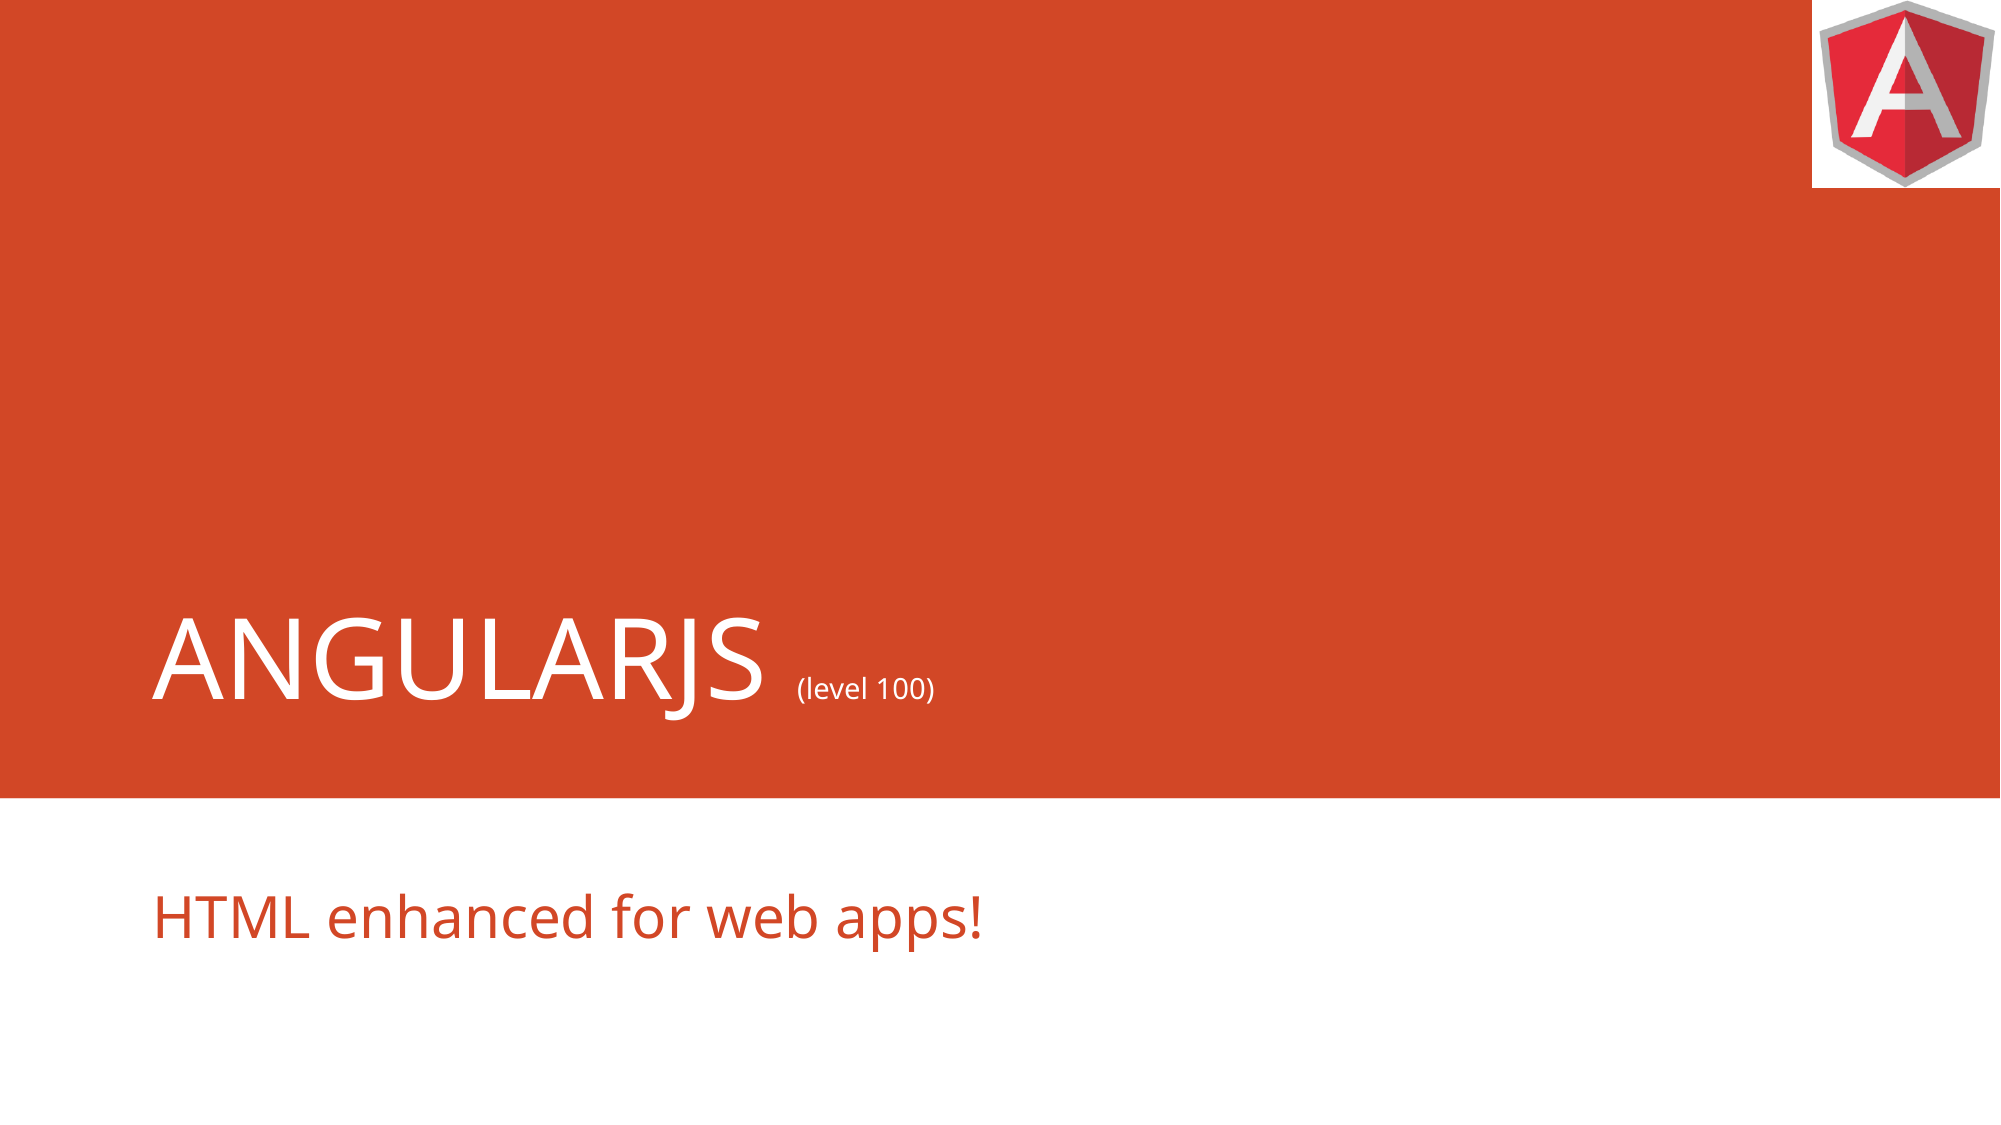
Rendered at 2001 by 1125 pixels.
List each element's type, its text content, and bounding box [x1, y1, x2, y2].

subtitle HTML enhanced for web apps! [137, 838, 1238, 1025]
title ANGULARJS (level 100) [137, 338, 1863, 730]
picture [1812, 0, 2000, 188]
